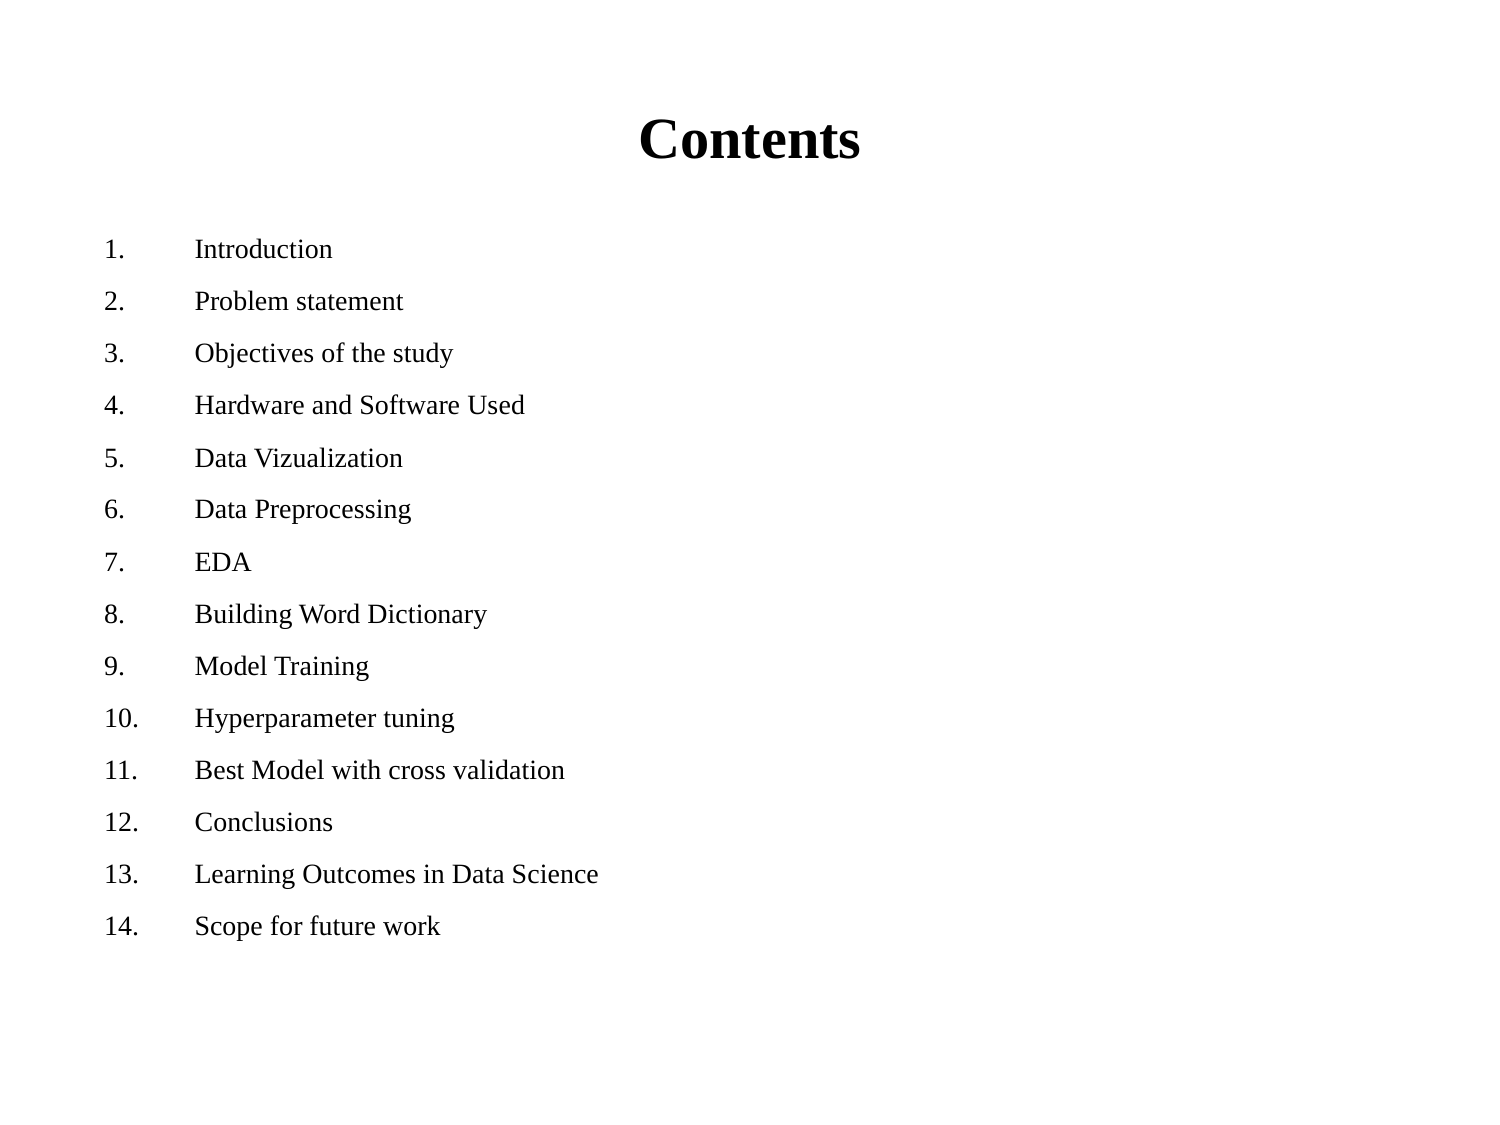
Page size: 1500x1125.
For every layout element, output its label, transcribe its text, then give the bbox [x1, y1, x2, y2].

title Contents [75, 45, 1425, 210]
list Introduction Problem statement Objectives of the study Hardware and Software Used Data Vizualization Data Preprocessing EDA Building Word Dictionary Model Training Hyperparameter tuning Best Model with cross validation Conclusions Learning Outcomes in Data Science Scope for future work [75, 210, 1425, 954]
